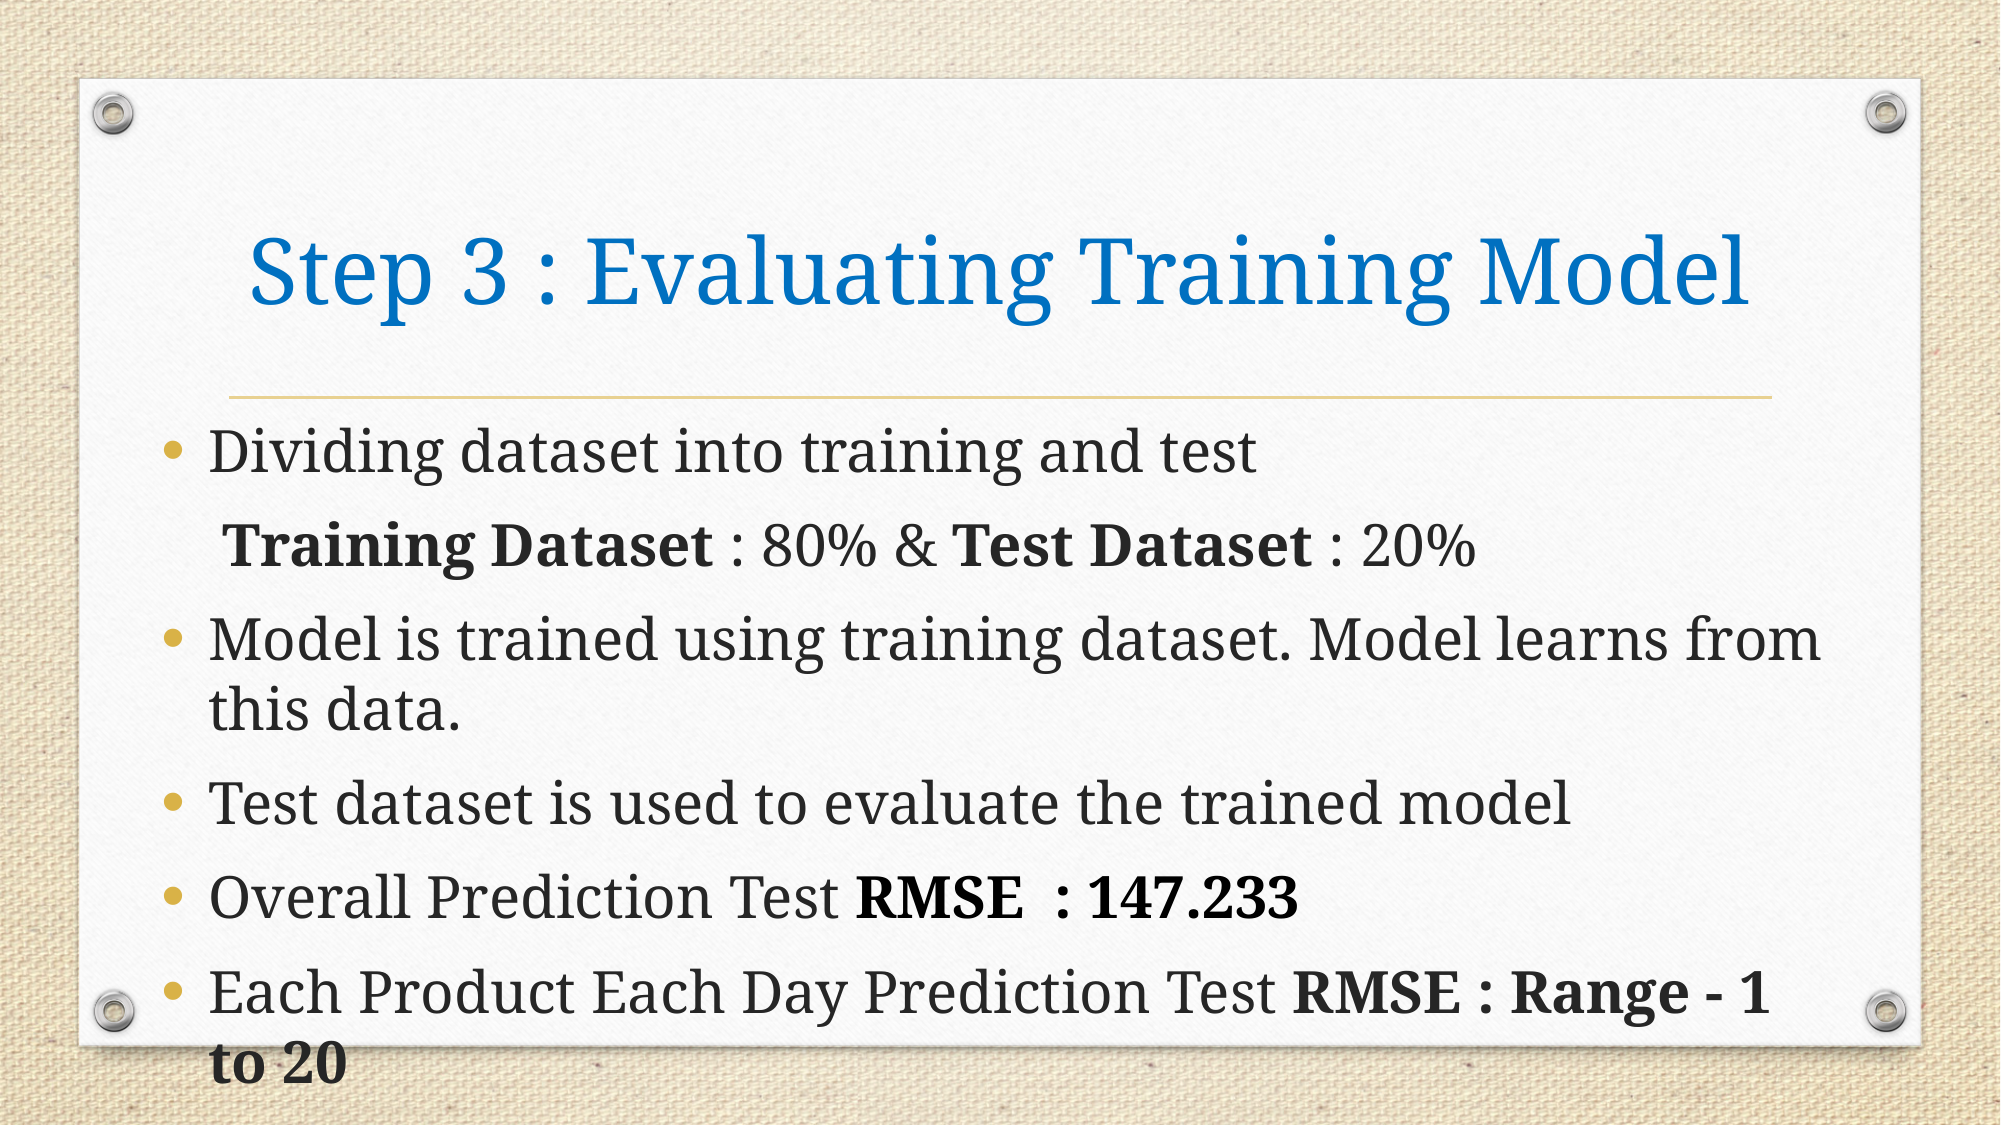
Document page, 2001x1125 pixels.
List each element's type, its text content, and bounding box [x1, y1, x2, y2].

list Dividing dataset into training and test Training Dataset : 80% & Test Dataset : 20% Model is trained using training dataset. Model learns from this data. Test dataset is used to evaluate the trained model Overall Prediction Test RMSE : 147.233 Each Product Each Day Prediction Test RMSE : Range - 1 to 20 [146, 406, 1851, 1043]
title Step 3 : Evaluating Training Model [212, 161, 1788, 375]
picture [0, 0, 2001, 1125]
